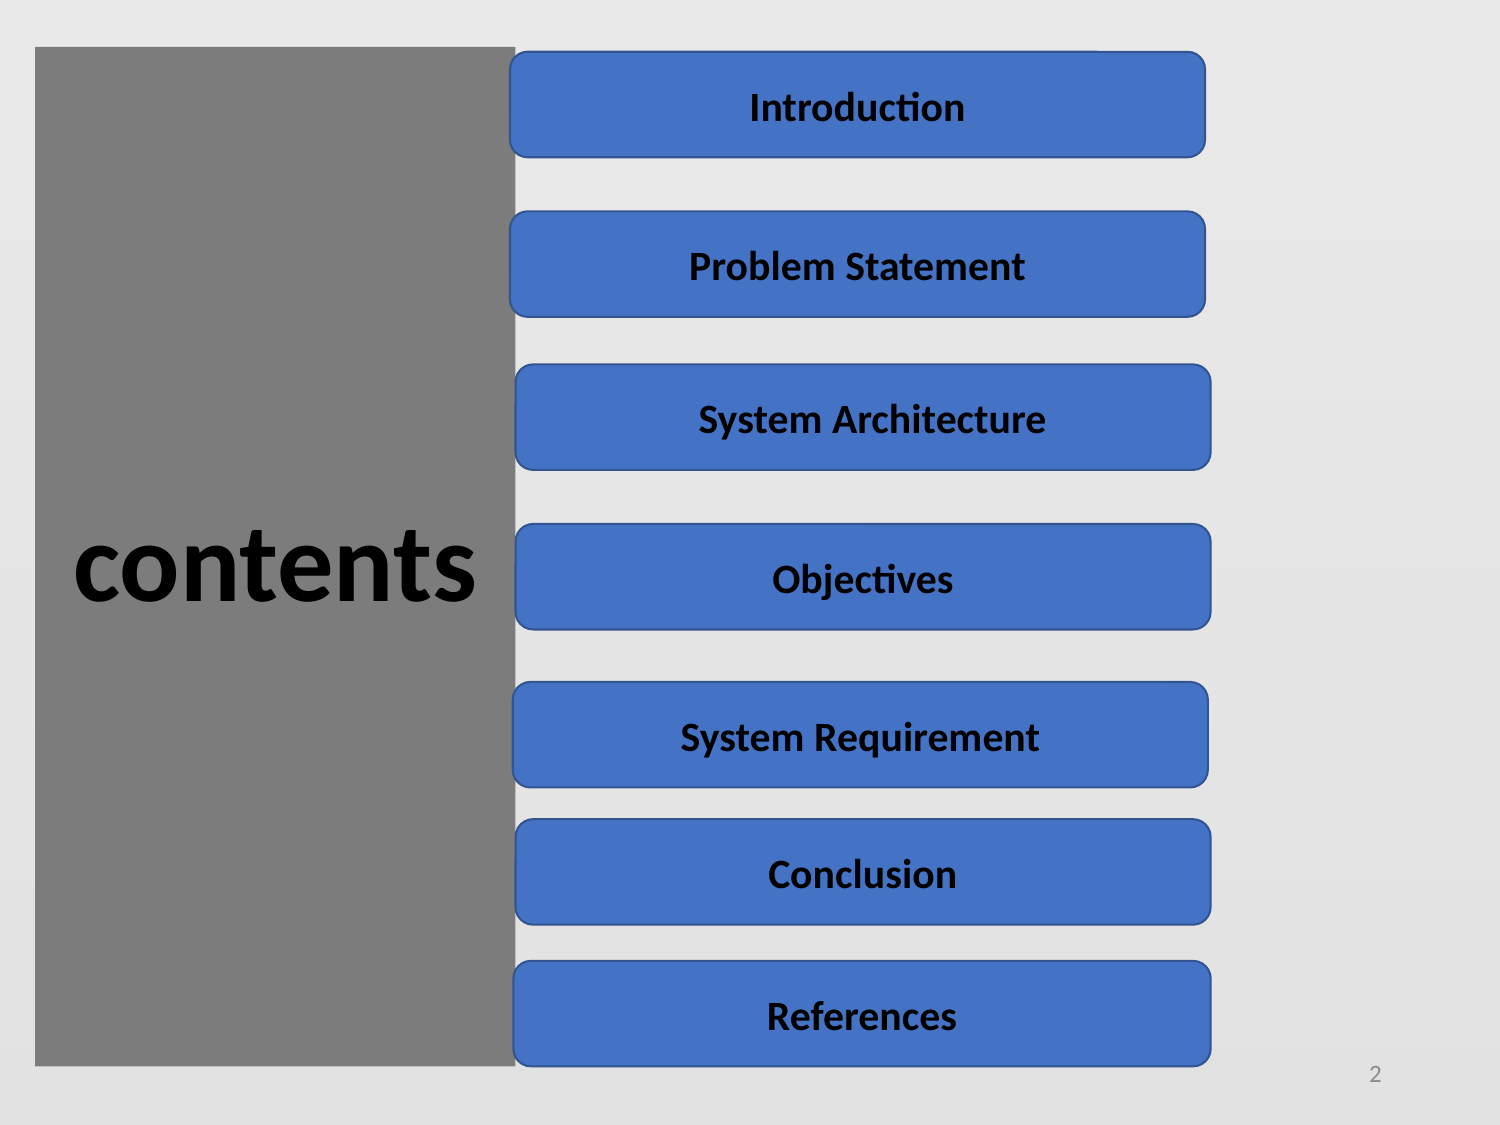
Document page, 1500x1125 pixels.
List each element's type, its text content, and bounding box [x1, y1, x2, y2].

text_box System Architecture [514, 363, 1212, 471]
text_box References [512, 959, 1212, 1068]
text_box contents [34, 46, 517, 1067]
text_box Conclusion [514, 818, 1212, 926]
text_box Introduction [508, 50, 1207, 159]
text_box System Requirement [511, 680, 1209, 789]
text_box Objectives [514, 522, 1212, 631]
slide_number 2 [1059, 1042, 1397, 1103]
text_box Problem Statement [508, 210, 1207, 318]
